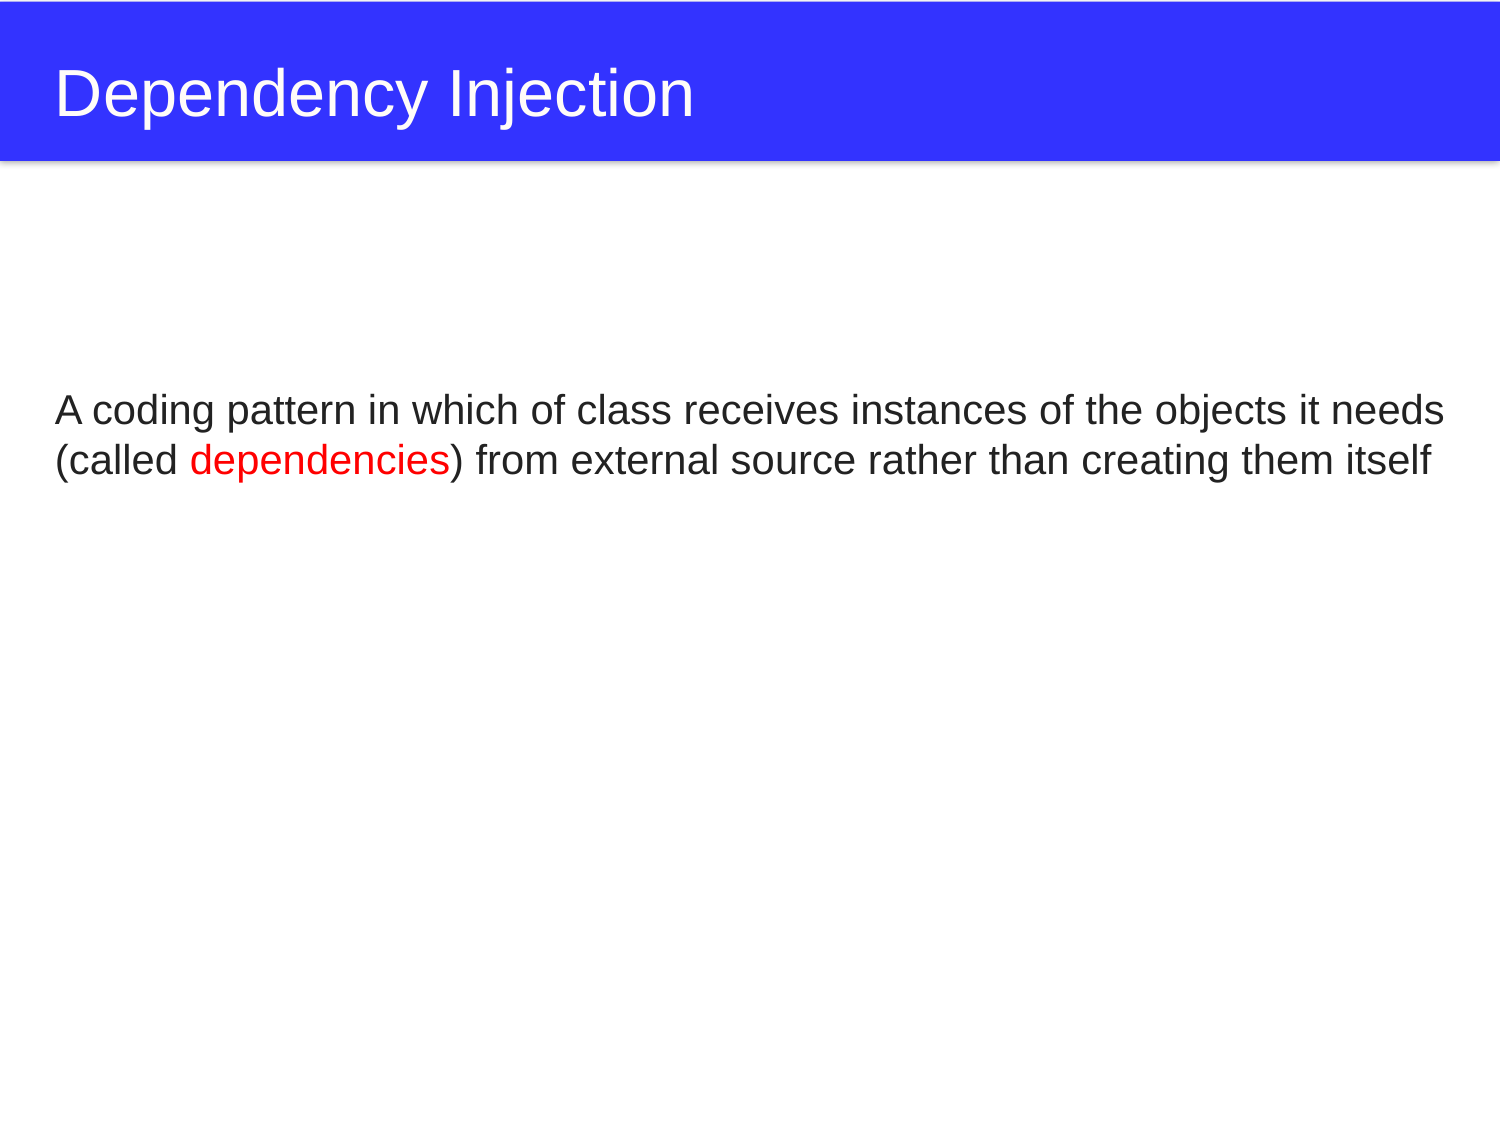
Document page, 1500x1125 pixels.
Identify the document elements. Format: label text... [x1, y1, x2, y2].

title Dependency Injection [40, 42, 1467, 135]
list A coding pattern in which of class receives instances of the objects it needs (called dependencies) from external source rather than creating them itself [40, 375, 1465, 593]
